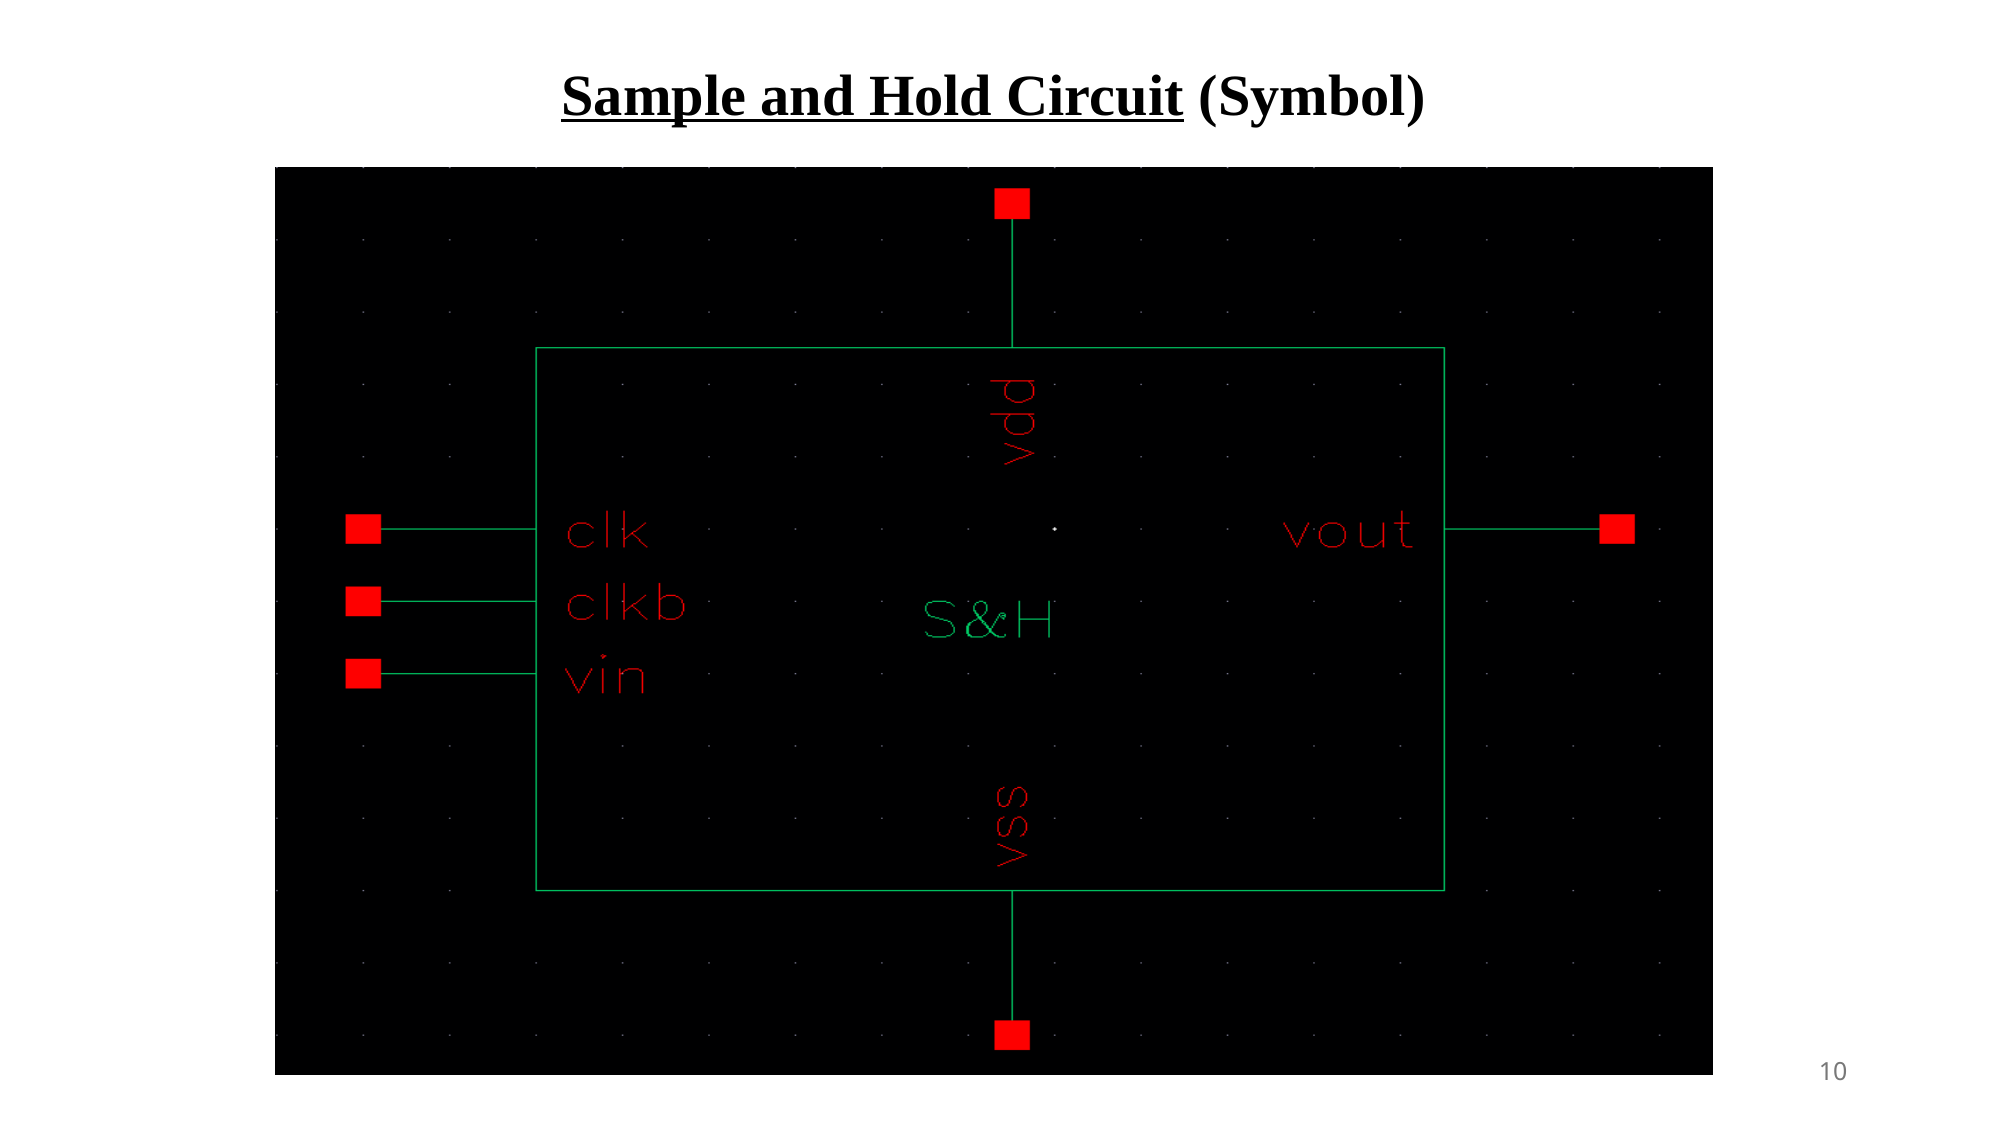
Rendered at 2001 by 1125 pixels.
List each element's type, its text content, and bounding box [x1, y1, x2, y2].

slide_number 10 [1412, 1042, 1863, 1103]
text_box Sample and Hold Circuit (Symbol) [274, 50, 1713, 135]
picture [274, 167, 1713, 1076]
